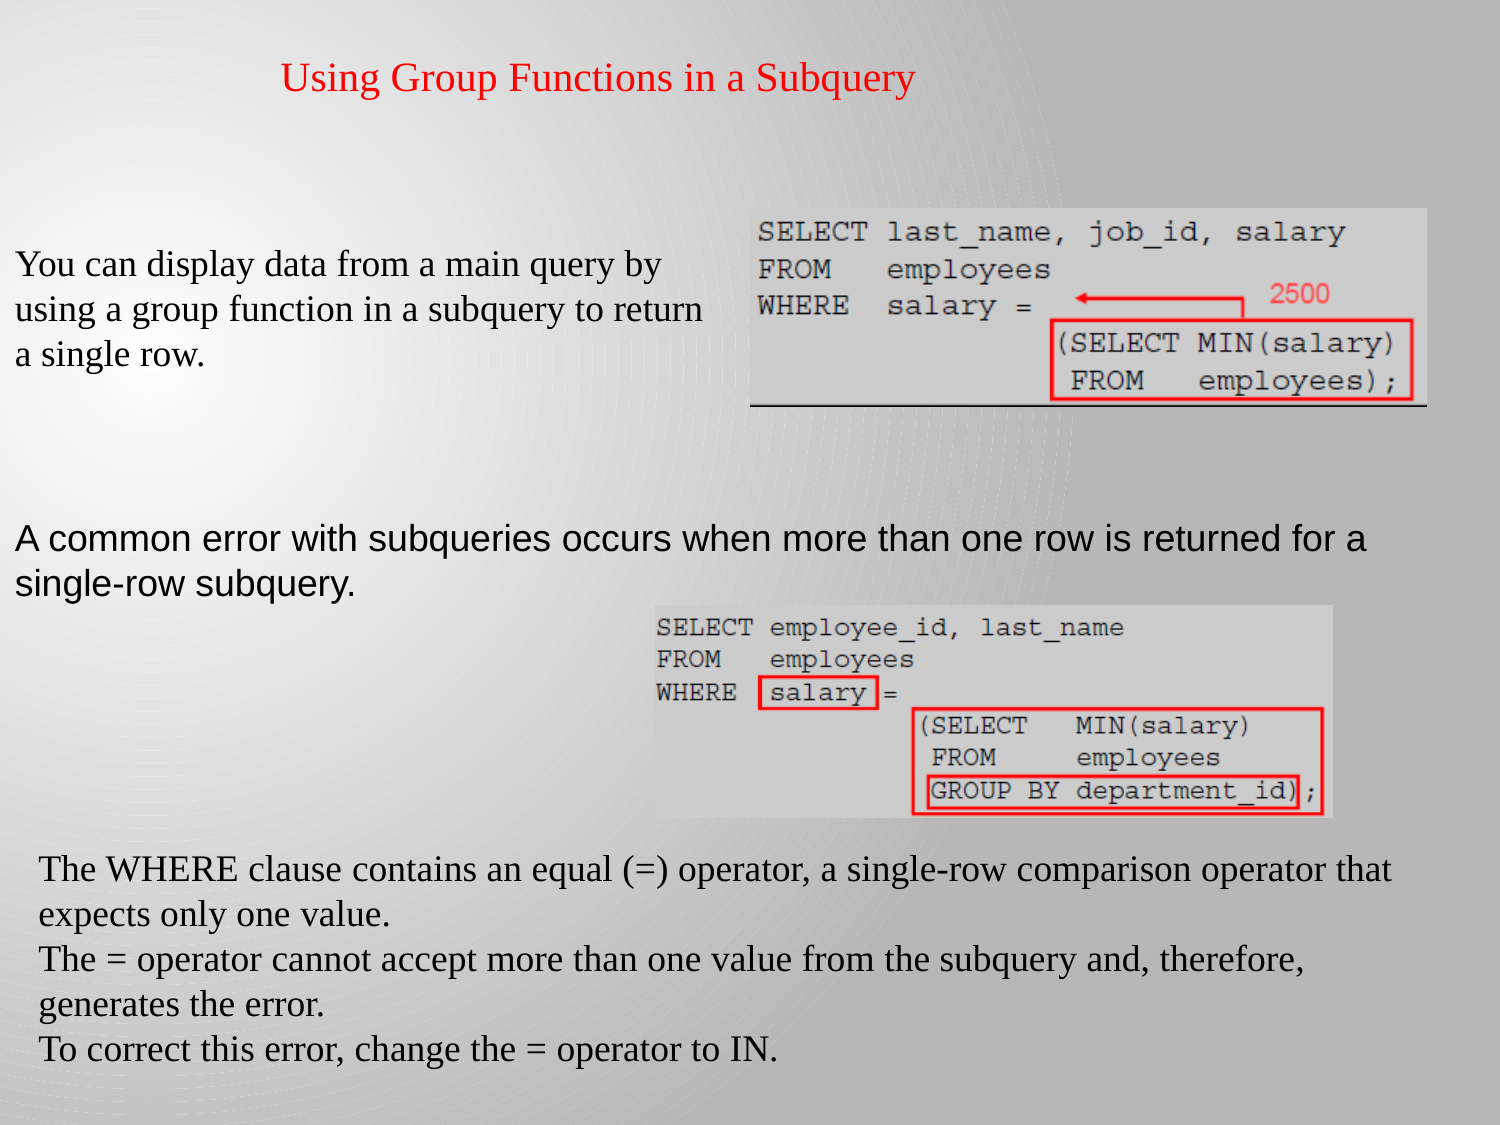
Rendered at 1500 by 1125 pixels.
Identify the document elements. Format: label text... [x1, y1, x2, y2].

picture [749, 207, 1427, 407]
text_box A common error with subqueries occurs when more than one row is returned for a single-row subquery. [0, 506, 1500, 611]
text_box You can display data from a main query by using a group function in a subquery to return a single row. [0, 231, 743, 382]
text_box The WHERE clause contains an equal (=) operator, a single-row comparison operator that expects only one value. The = operator cannot accept more than one value from the subquery and, therefore, generates the error. To correct this error, change the = operator to IN. [23, 836, 1477, 1077]
text_box Using Group Functions in a Subquery [265, 42, 1016, 108]
picture [655, 605, 1334, 818]
